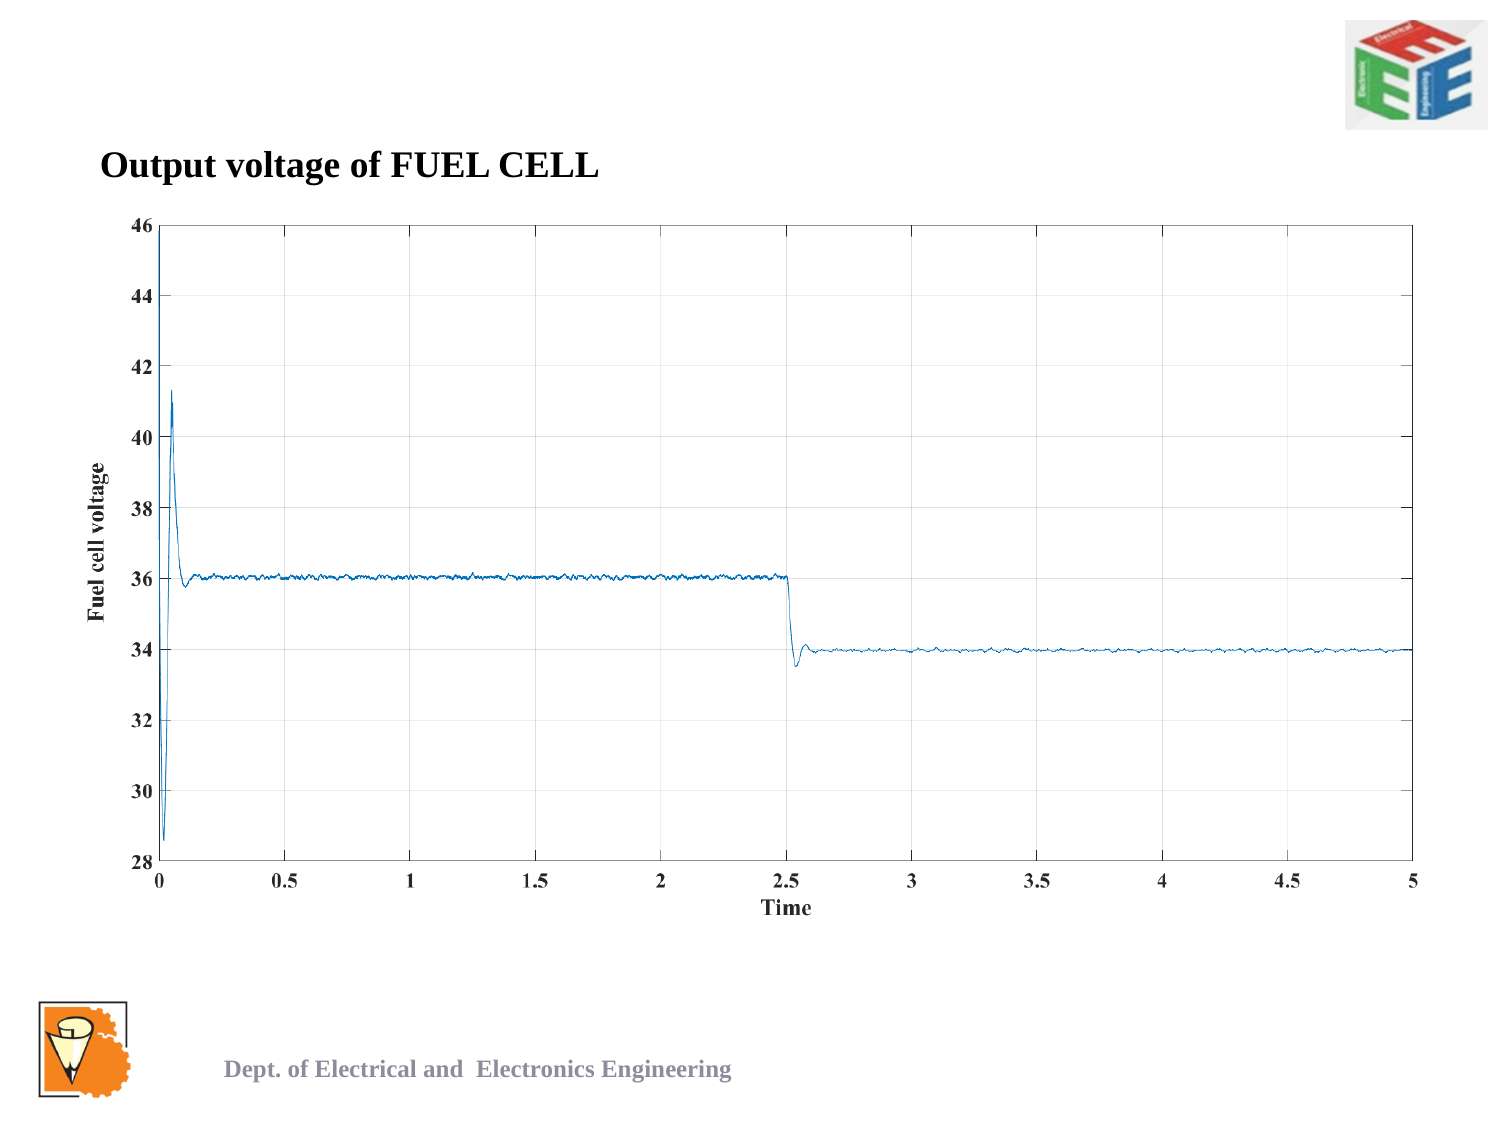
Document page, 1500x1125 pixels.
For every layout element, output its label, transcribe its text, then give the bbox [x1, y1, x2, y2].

picture [55, 192, 1445, 947]
footer Dept. of Electrical and Electronics Engineering [174, 1037, 788, 1098]
text_box Output voltage of FUEL CELL [85, 132, 828, 191]
picture [1345, 20, 1489, 130]
picture [37, 999, 133, 1101]
